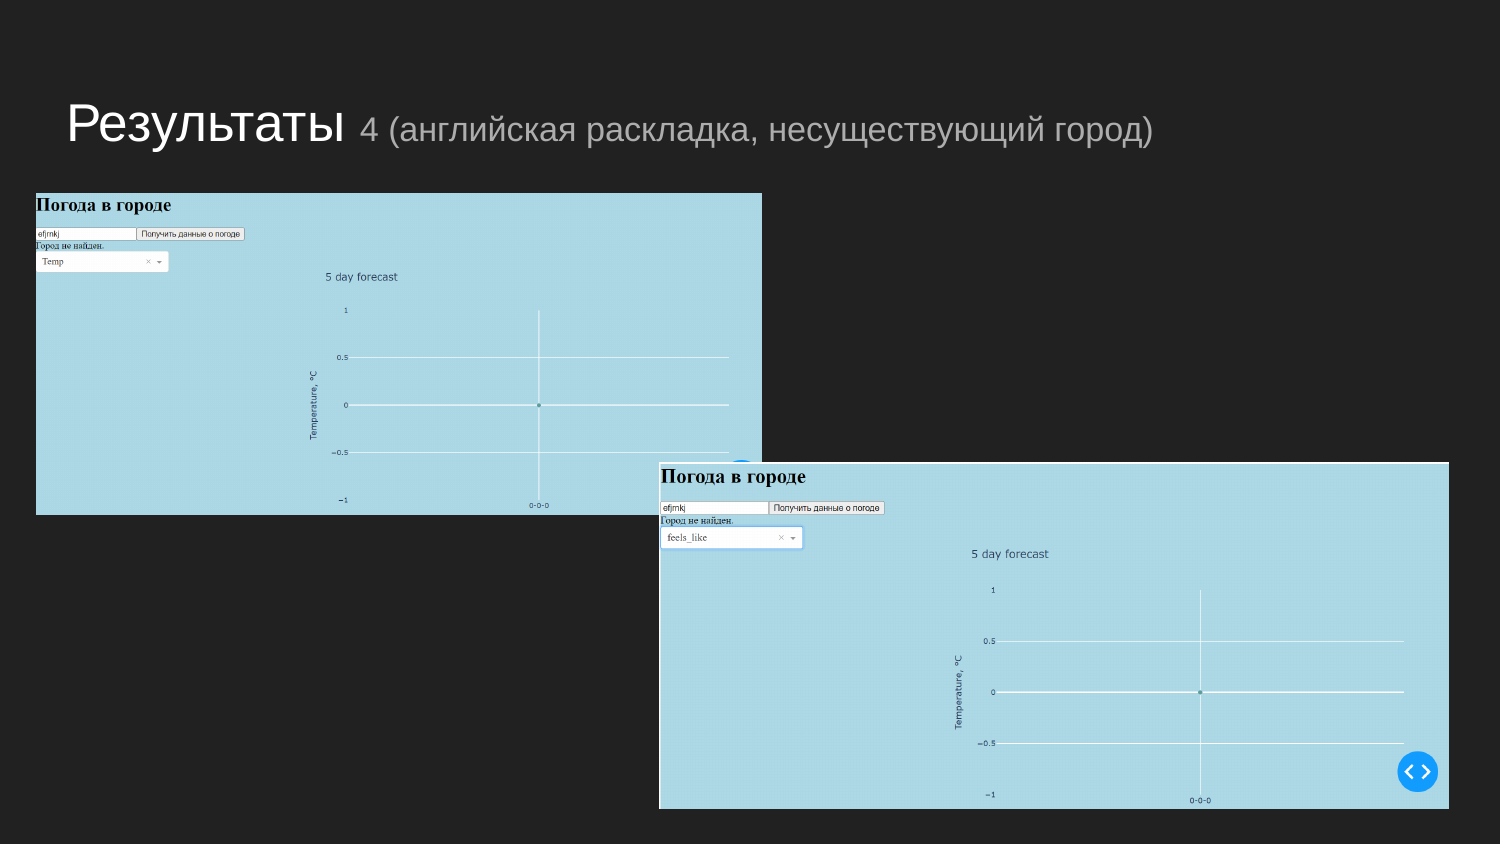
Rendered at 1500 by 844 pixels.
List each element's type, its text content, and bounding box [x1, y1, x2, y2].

picture [35, 192, 1450, 809]
title Результаты 4 (английская раскладка, несуществующий город) [51, 72, 1449, 167]
